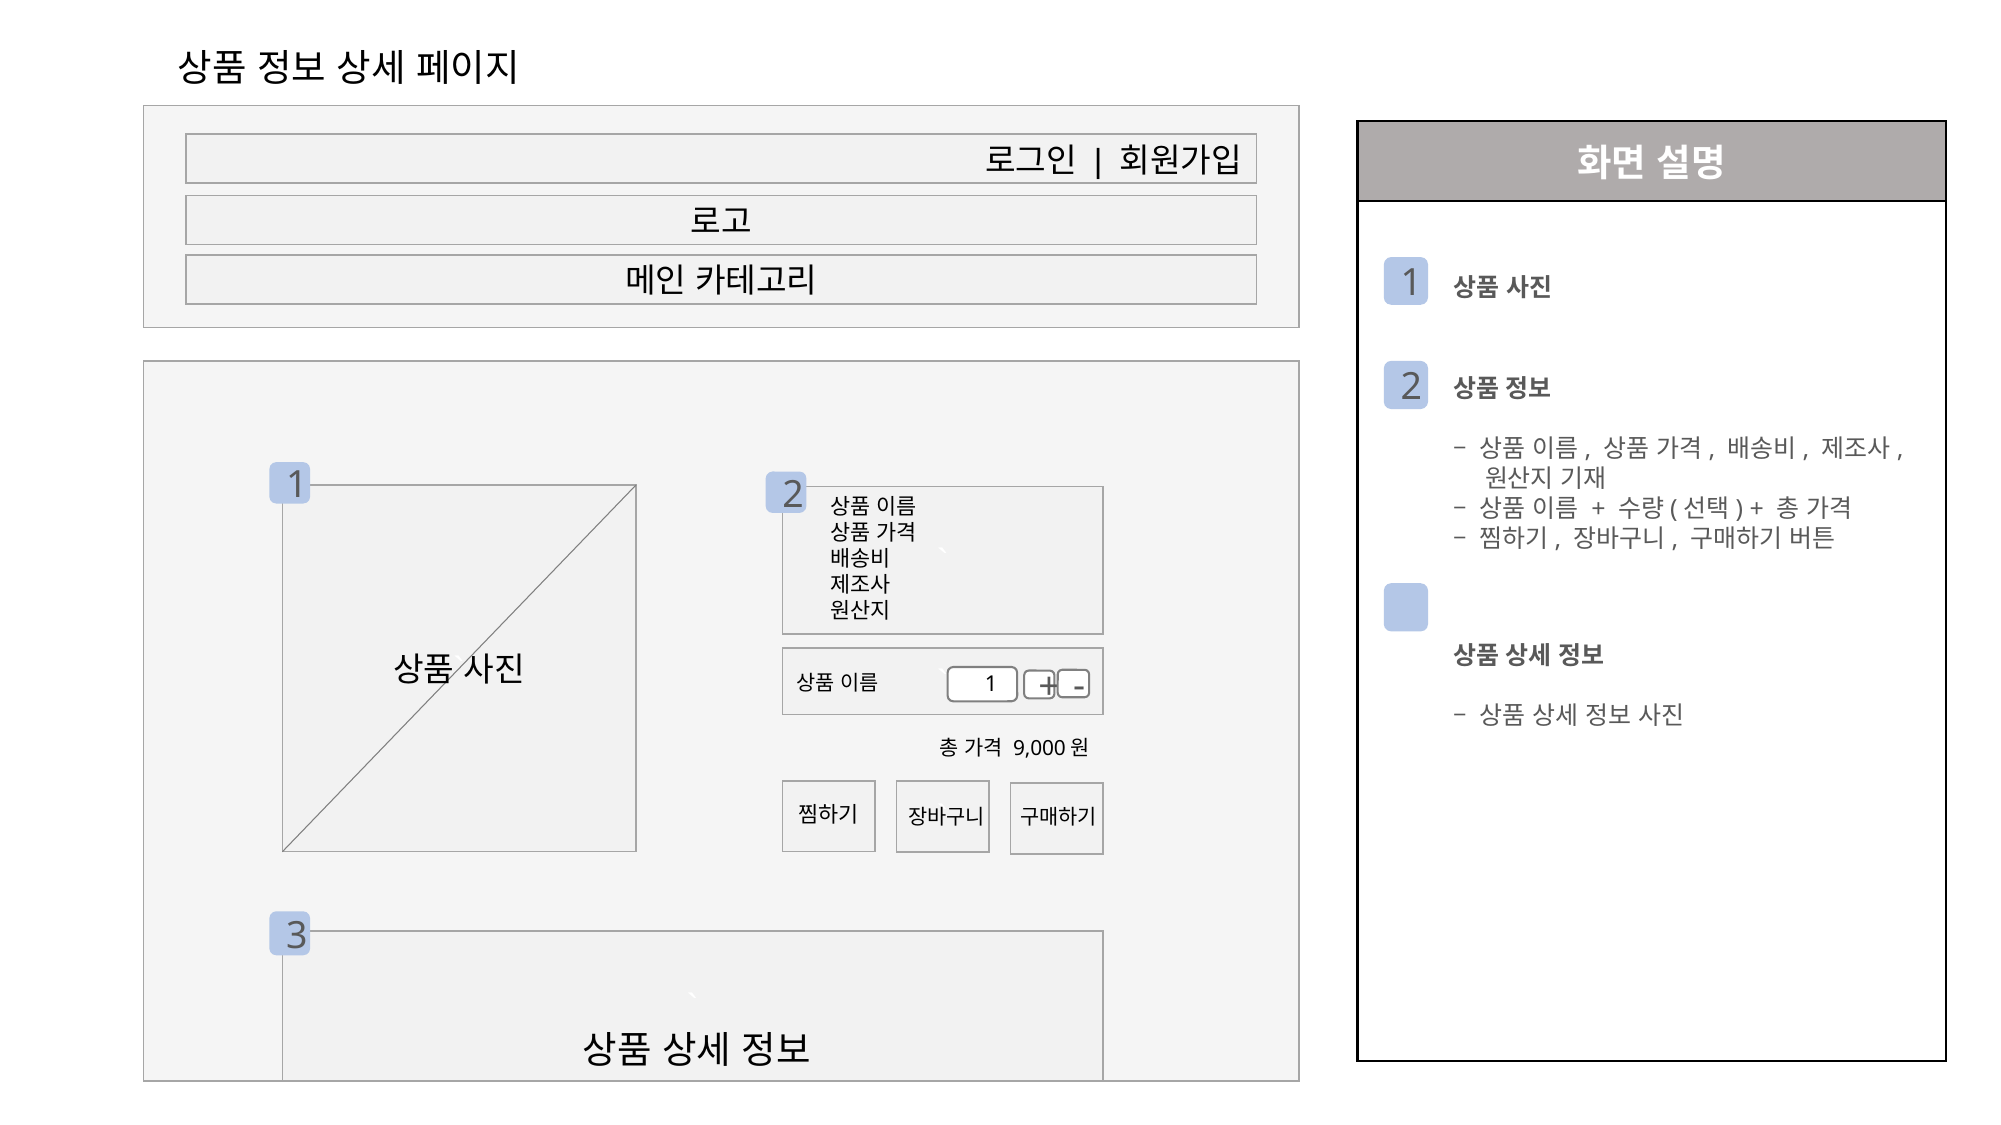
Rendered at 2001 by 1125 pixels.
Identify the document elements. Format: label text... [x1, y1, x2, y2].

text_box [946, 665, 970, 703]
text_box 메인 카테고리 [185, 254, 1258, 305]
text_box 상품 상세 정보 [567, 1019, 826, 1079]
text_box 1 [268, 461, 312, 505]
text_box - [1056, 668, 1091, 699]
text_box ` [781, 647, 1104, 715]
text_box 구매하기 [1005, 796, 1112, 837]
text_box ` [1010, 837, 1104, 855]
text_box ` [781, 780, 876, 853]
text_box ` [895, 780, 990, 796]
text_box 장바구니 [893, 796, 1000, 837]
text_box 2 [764, 470, 808, 514]
text_box ` [781, 486, 1104, 635]
text_box 로그인 | 회원가입 [185, 133, 1258, 184]
text_box [1013, 666, 1019, 702]
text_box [1383, 360, 1935, 516]
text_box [1383, 583, 1935, 738]
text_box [1383, 245, 1935, 328]
text_box 로고 [185, 194, 1258, 245]
text_box [1356, 202, 1947, 1062]
text_box 상품 이름 상품 가격 배송비 제조사 원산지 [815, 484, 1016, 631]
text_box [142, 360, 1300, 1082]
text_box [282, 484, 637, 852]
text_box 상품 정보 상세 페이지 [163, 36, 535, 97]
text_box 3 [268, 910, 312, 957]
text_box ` [1010, 782, 1104, 796]
text_box 1 [970, 662, 1013, 704]
text_box 찜하기 [783, 793, 874, 835]
text_box 화면 설명 [1356, 120, 1947, 202]
text_box [142, 104, 1300, 328]
text_box 총 가격 9,000원 [924, 727, 1117, 768]
text_box 상품 이름 [782, 662, 914, 702]
text_box + [1023, 669, 1056, 700]
text_box ` [281, 930, 1104, 1082]
text_box ` [895, 837, 990, 853]
